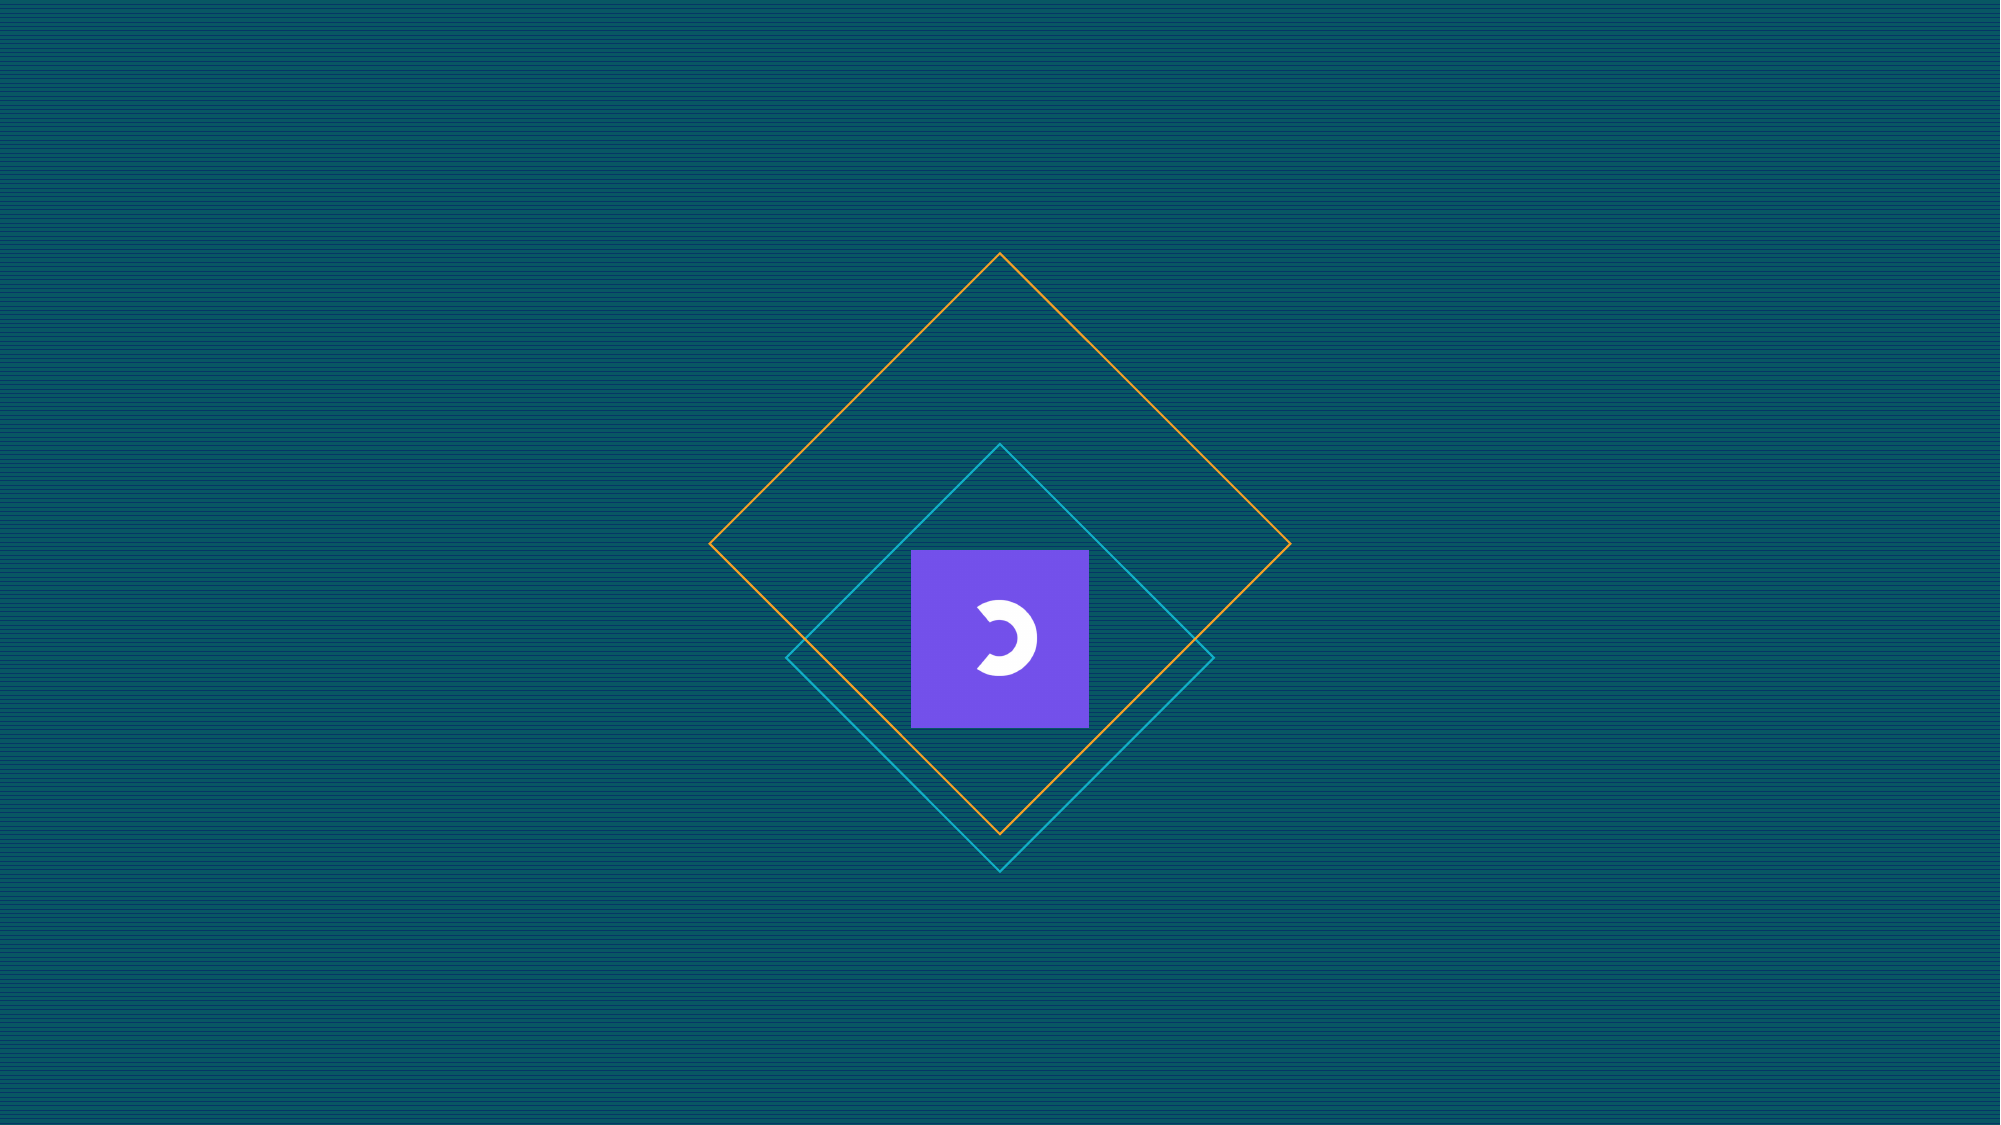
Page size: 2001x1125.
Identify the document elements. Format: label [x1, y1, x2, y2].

picture [911, 550, 1089, 728]
text_box [709, 253, 1291, 872]
